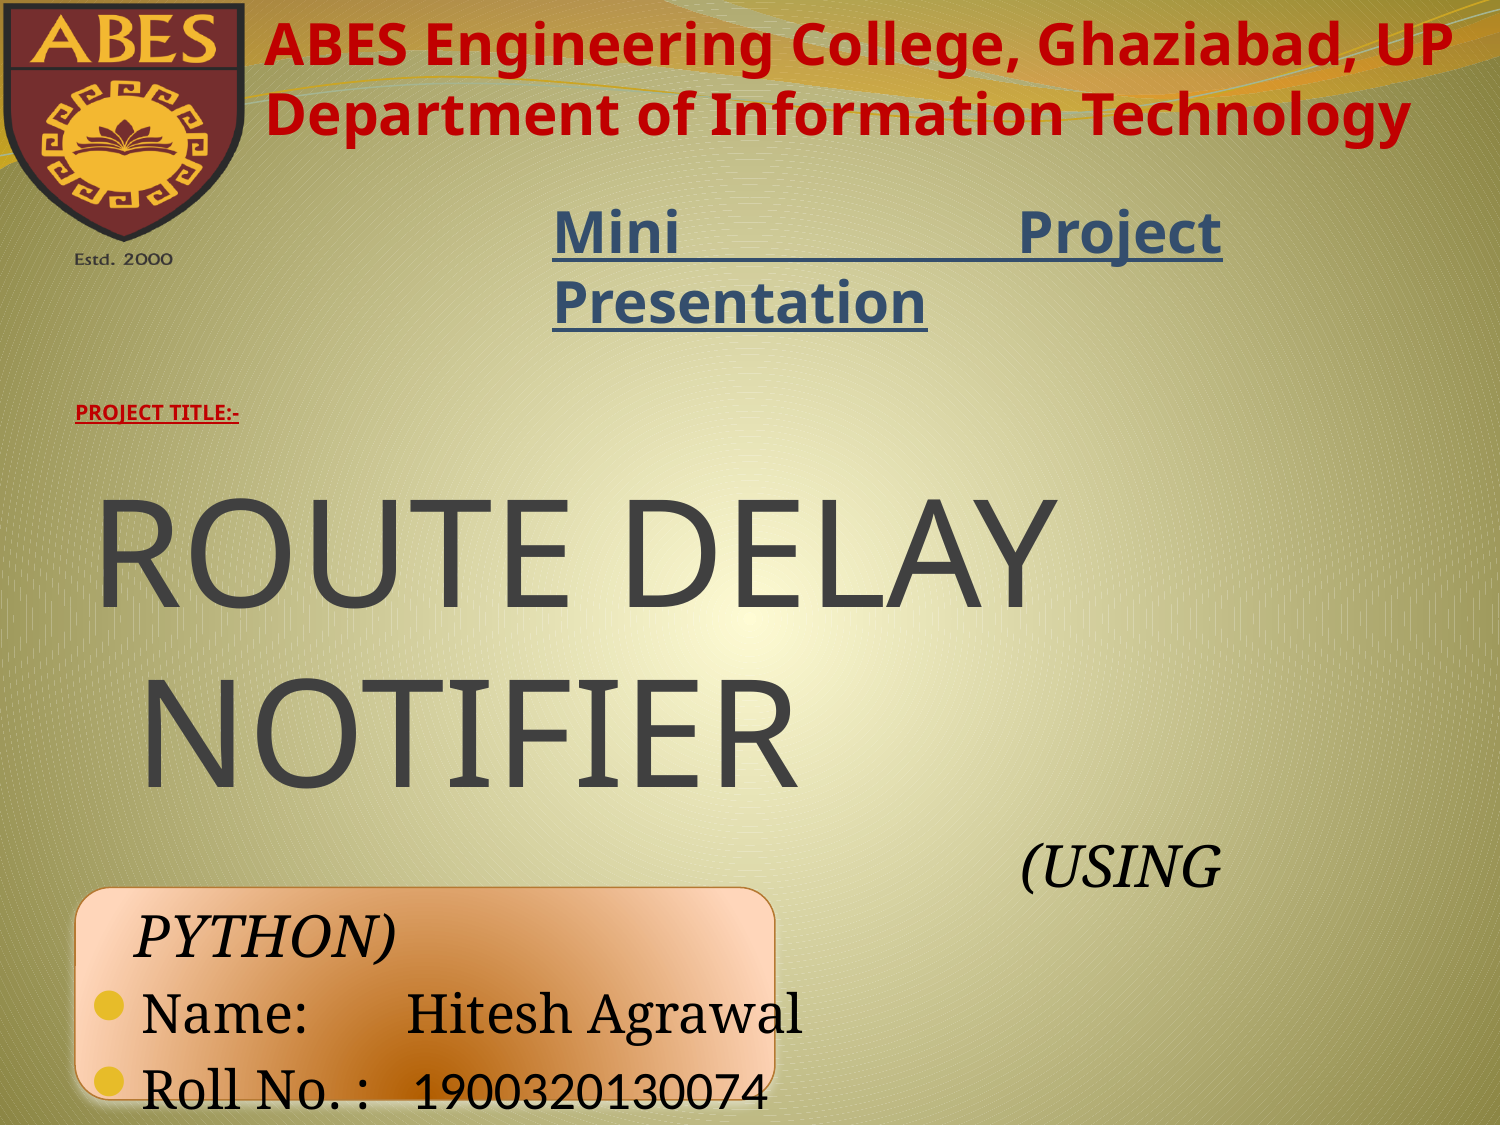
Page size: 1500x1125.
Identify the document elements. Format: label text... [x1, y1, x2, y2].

text_box Mini Project Presentation [387, 187, 1238, 343]
list ROUTE DELAY NOTIFIER (USING PYTHON) Name: Hitesh Agrawal Roll No. : 1900320130074 [75, 450, 1425, 1125]
text_box ABES Engineering College, Ghaziabad, UP Department of Information Technology [249, 0, 1500, 155]
picture [0, 0, 247, 265]
title PROJECT TITLE:- [75, 237, 1425, 425]
